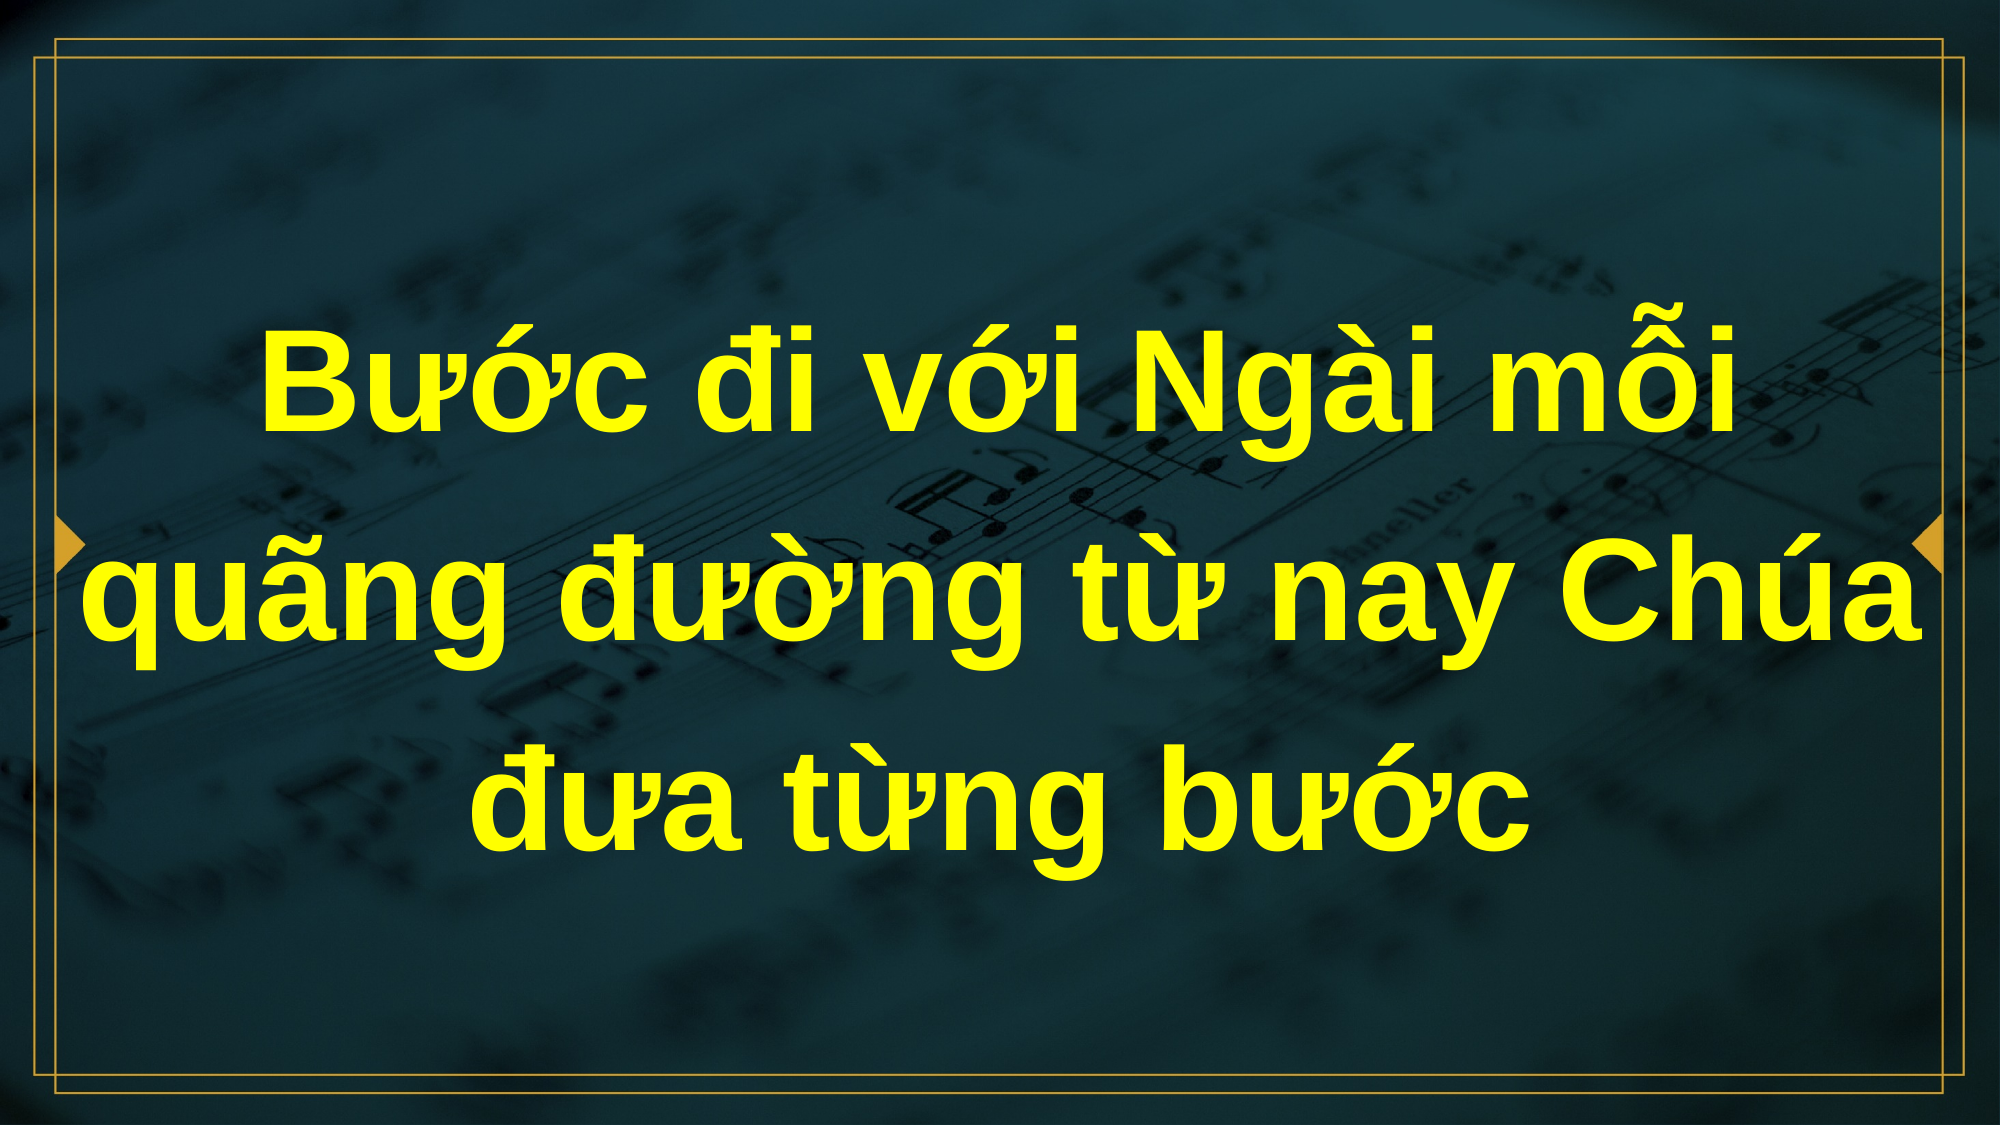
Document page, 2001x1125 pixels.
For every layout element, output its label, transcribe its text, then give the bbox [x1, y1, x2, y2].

picture [0, 0, 2000, 1125]
title Bước đi với Ngài mỗi quãng đường từ nay Chúa đưa từng bước [55, 53, 1945, 1077]
